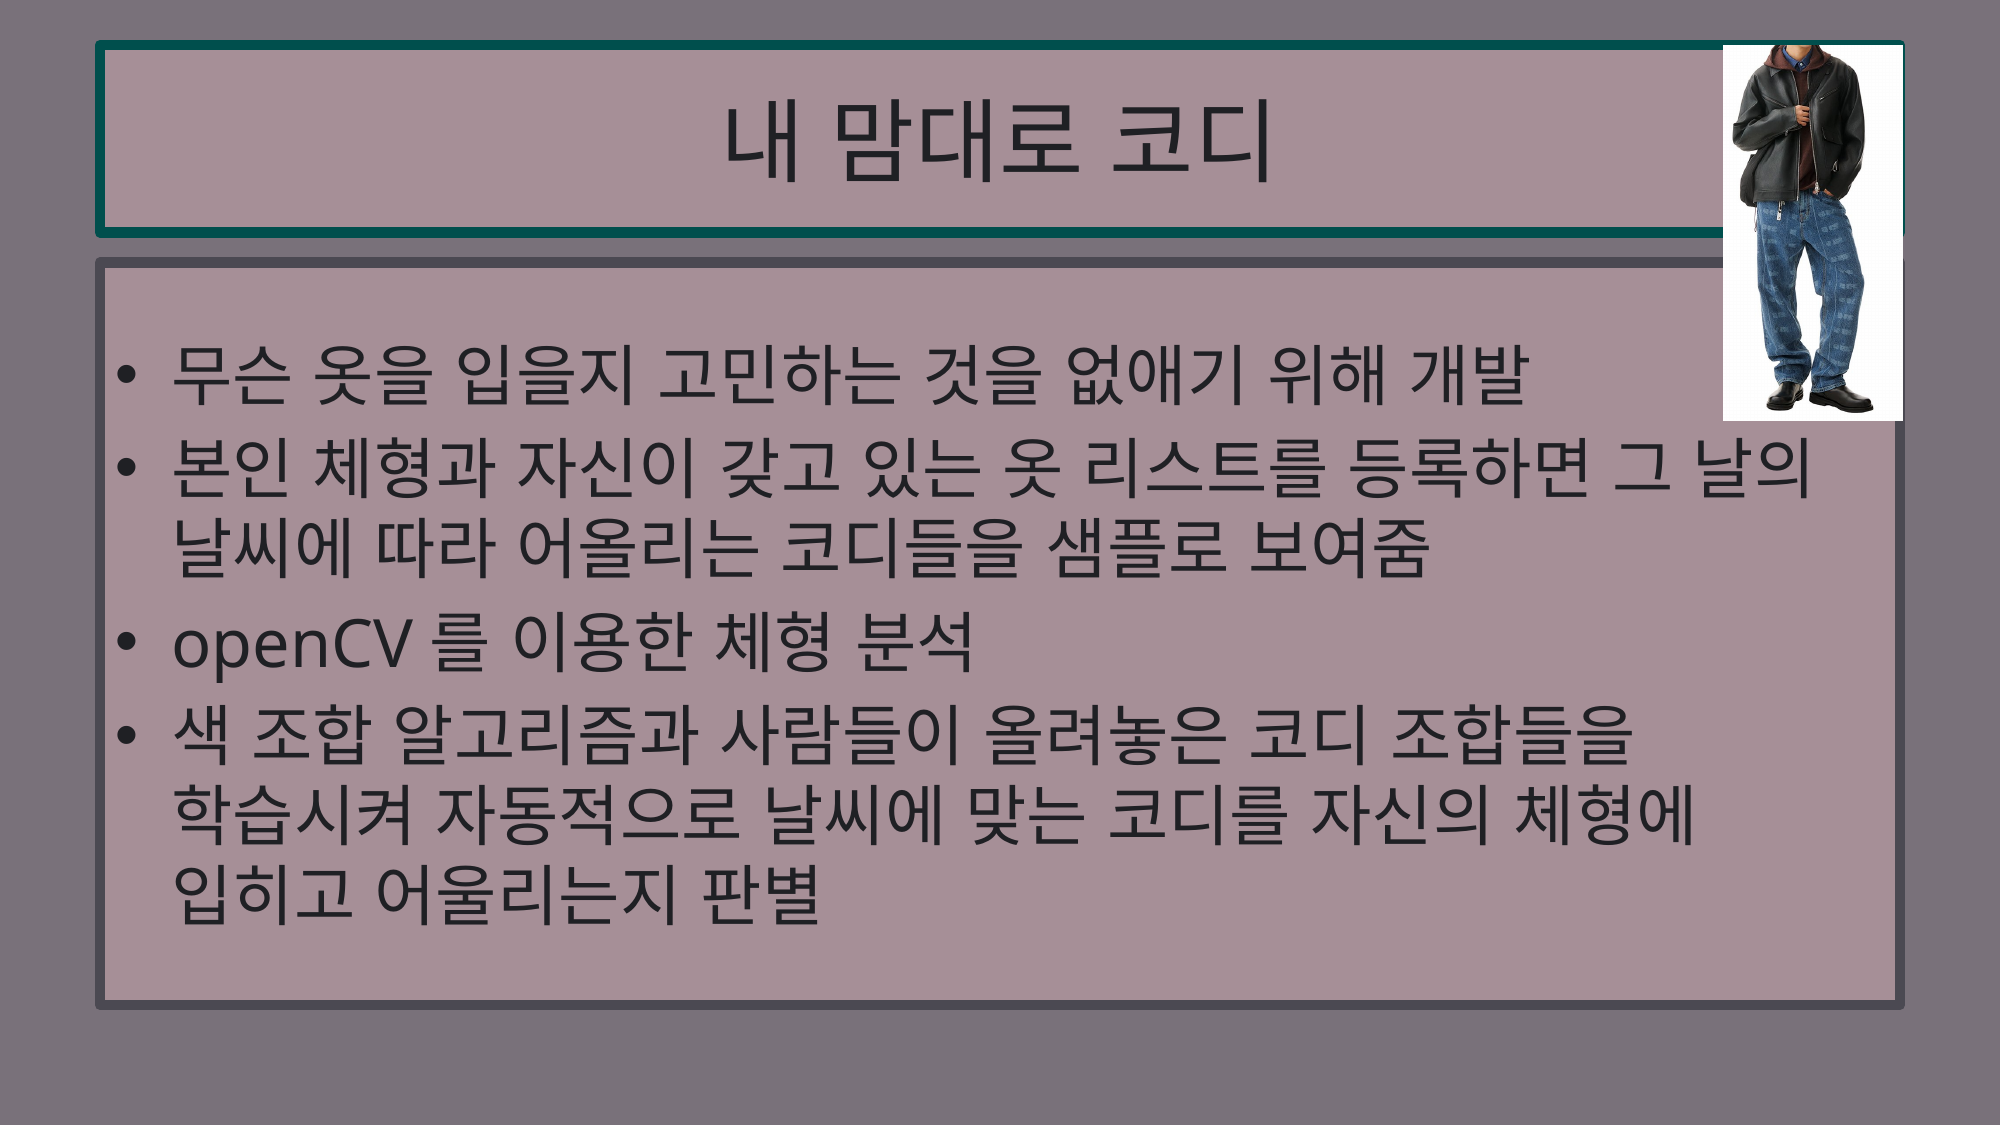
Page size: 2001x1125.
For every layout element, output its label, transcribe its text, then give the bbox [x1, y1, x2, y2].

list 무슨 옷을 입을지 고민하는 것을 없애기 위해 개발 본인 체형과 자신이 갖고 있는 옷 리스트를 등록하면 그 날의 날씨에 따라 어올리는 코디들을 샘플로 보여줌 openCV를 이용한 체형 분석 색 조합 알고리즘과 사람들이 올려놓은 코디 조합들을 학습시켜 자동적으로 날씨에 맞는 코디를 자신의 체형에 입히고 어울리는지 판별 [99, 262, 1900, 1005]
picture [1722, 44, 1904, 422]
title 내 맘대로 코디 [99, 45, 1718, 233]
